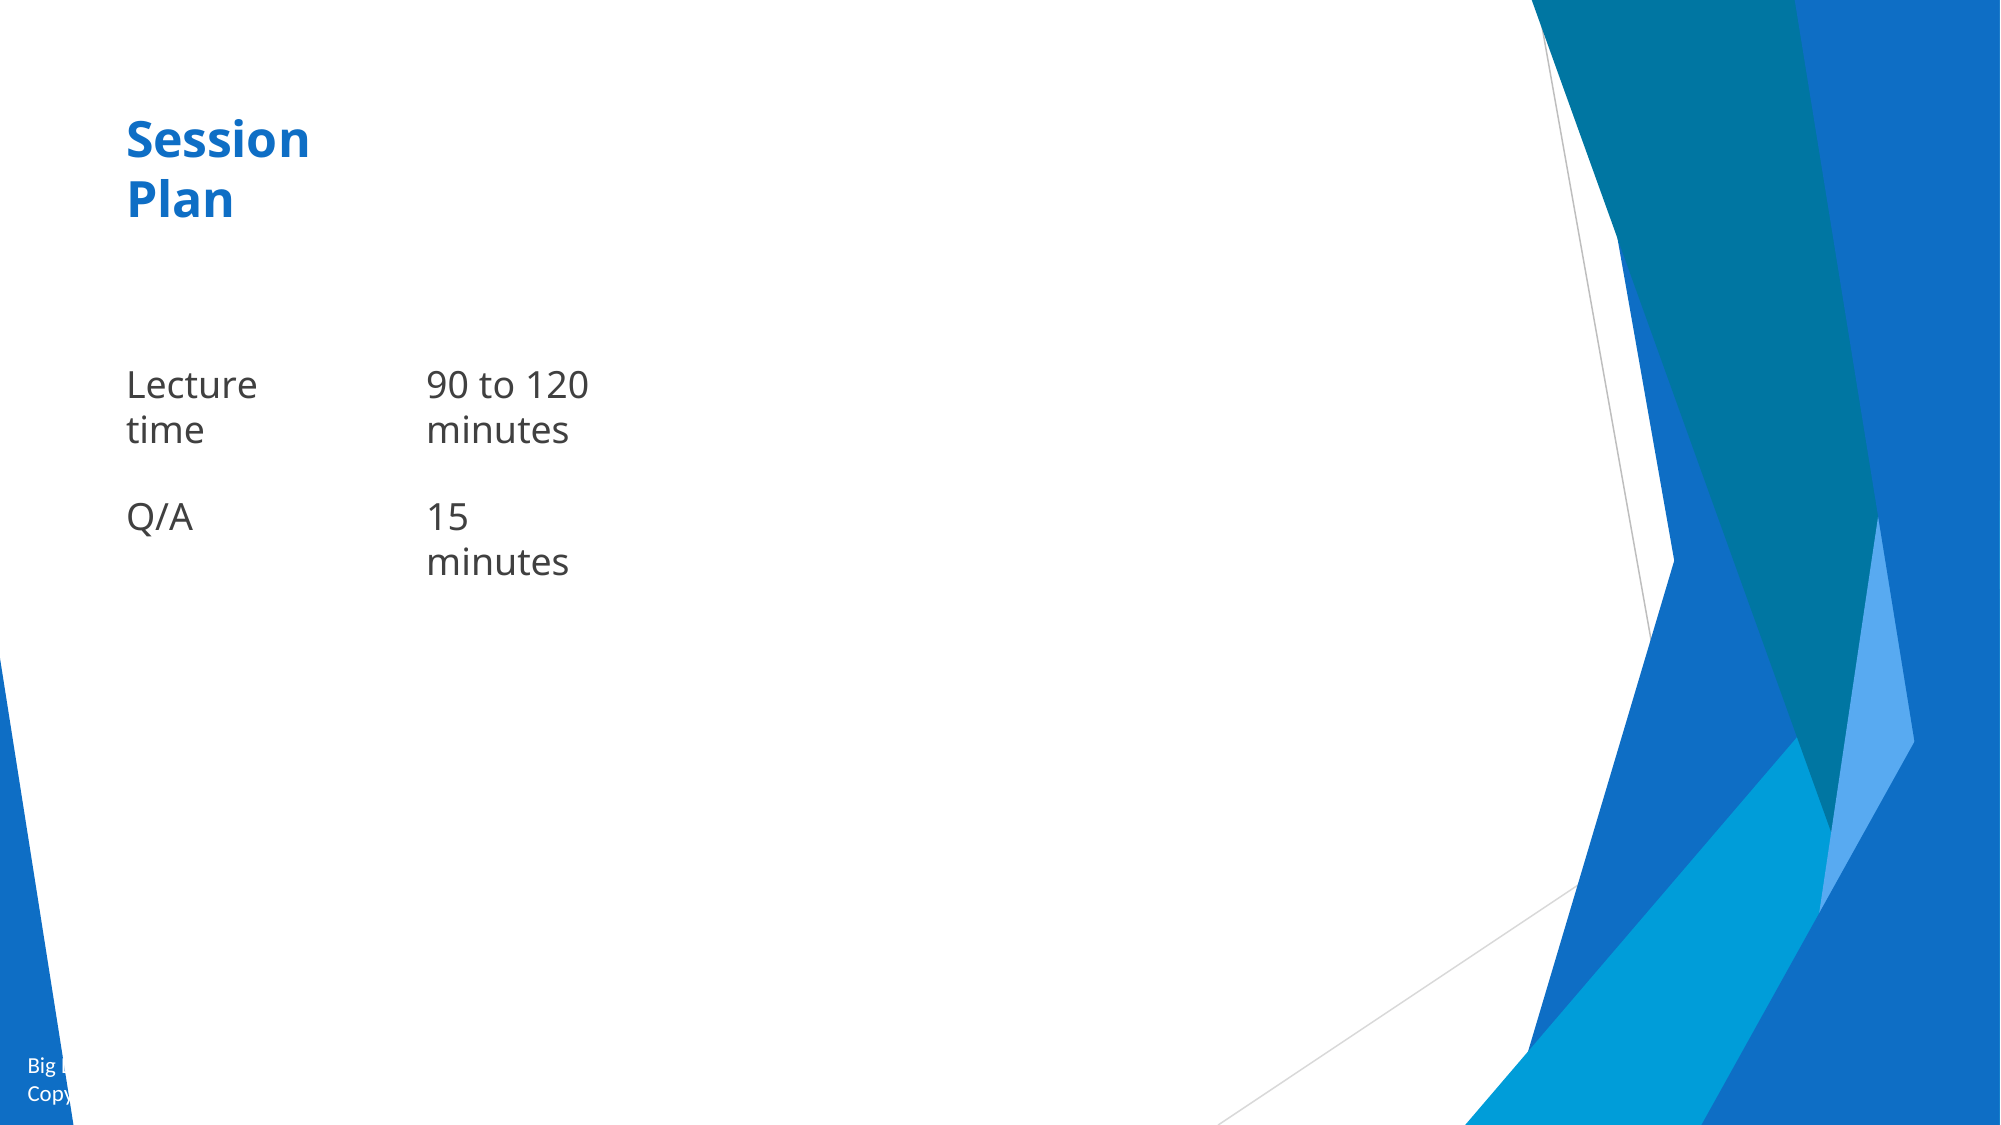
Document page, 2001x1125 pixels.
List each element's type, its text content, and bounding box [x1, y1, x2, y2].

text_box 90 to 120 minutes [424, 361, 729, 451]
text_box Lecture time [124, 361, 345, 451]
title Session Plan [124, 107, 414, 296]
text_box 15 minutes [424, 492, 613, 583]
footer Big Data and Analytics by Seema Acharya and Subhashini Chellappan Copyright 2015, WILEY INDIA PVT. LTD. [25, 1054, 667, 1125]
text_box Q/A [124, 492, 196, 538]
